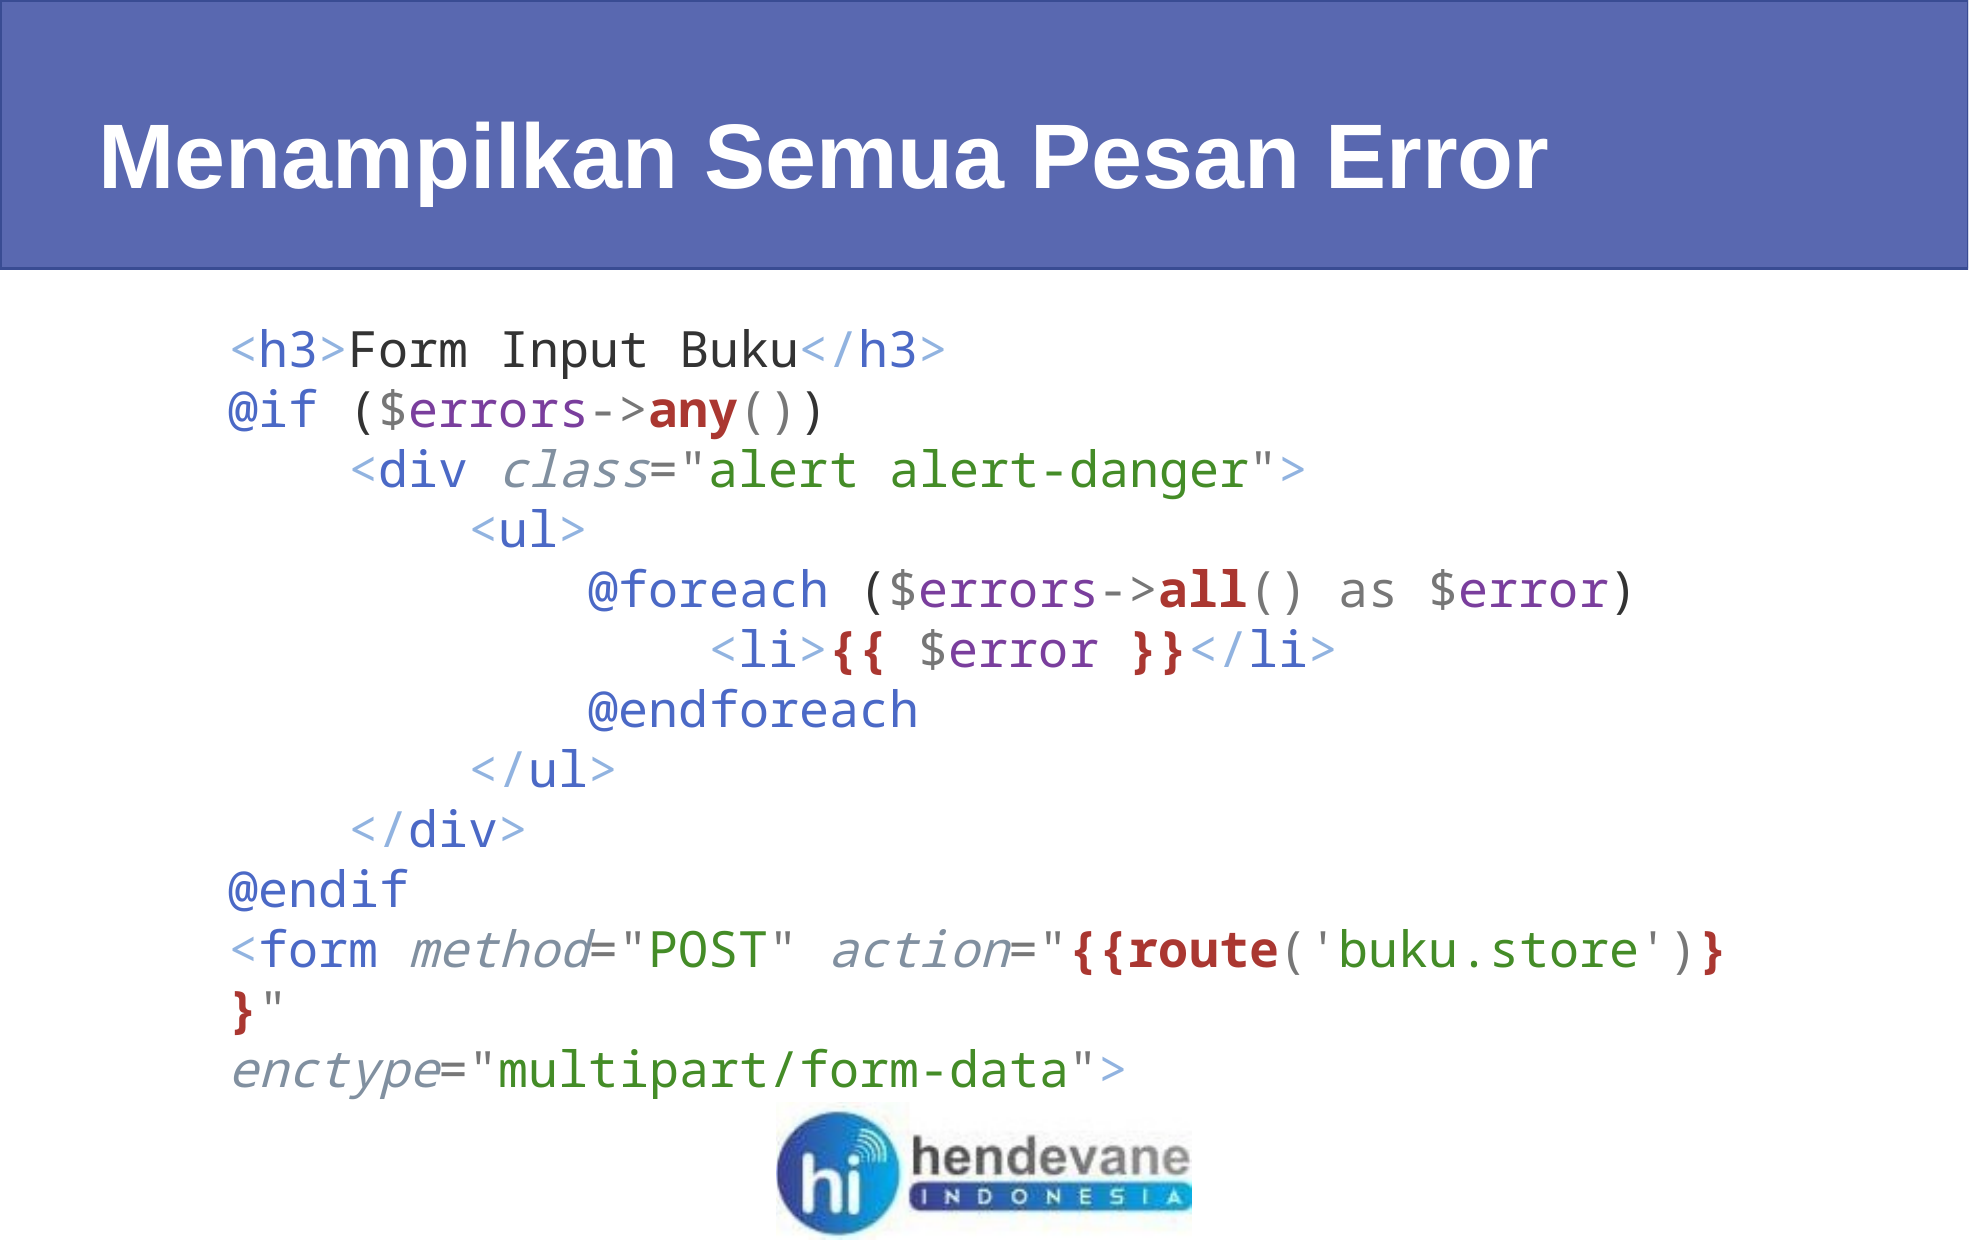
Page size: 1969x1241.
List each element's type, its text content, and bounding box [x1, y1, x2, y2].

text_box <h3>Form Input Buku</h3> @if ($errors->any()) <div class="alert alert-danger"> <ul> @foreach ($errors->all() as $error) <li>{{ $error }}</li> @endforeach </ul> </div> @endif <form method="POST" action="{{route('buku.store')}}" enctype="multipart/form-data"> [214, 310, 1754, 1105]
picture [776, 1105, 1192, 1240]
text_box Menampilkan Semua Pesan Error [98, 0, 1870, 207]
